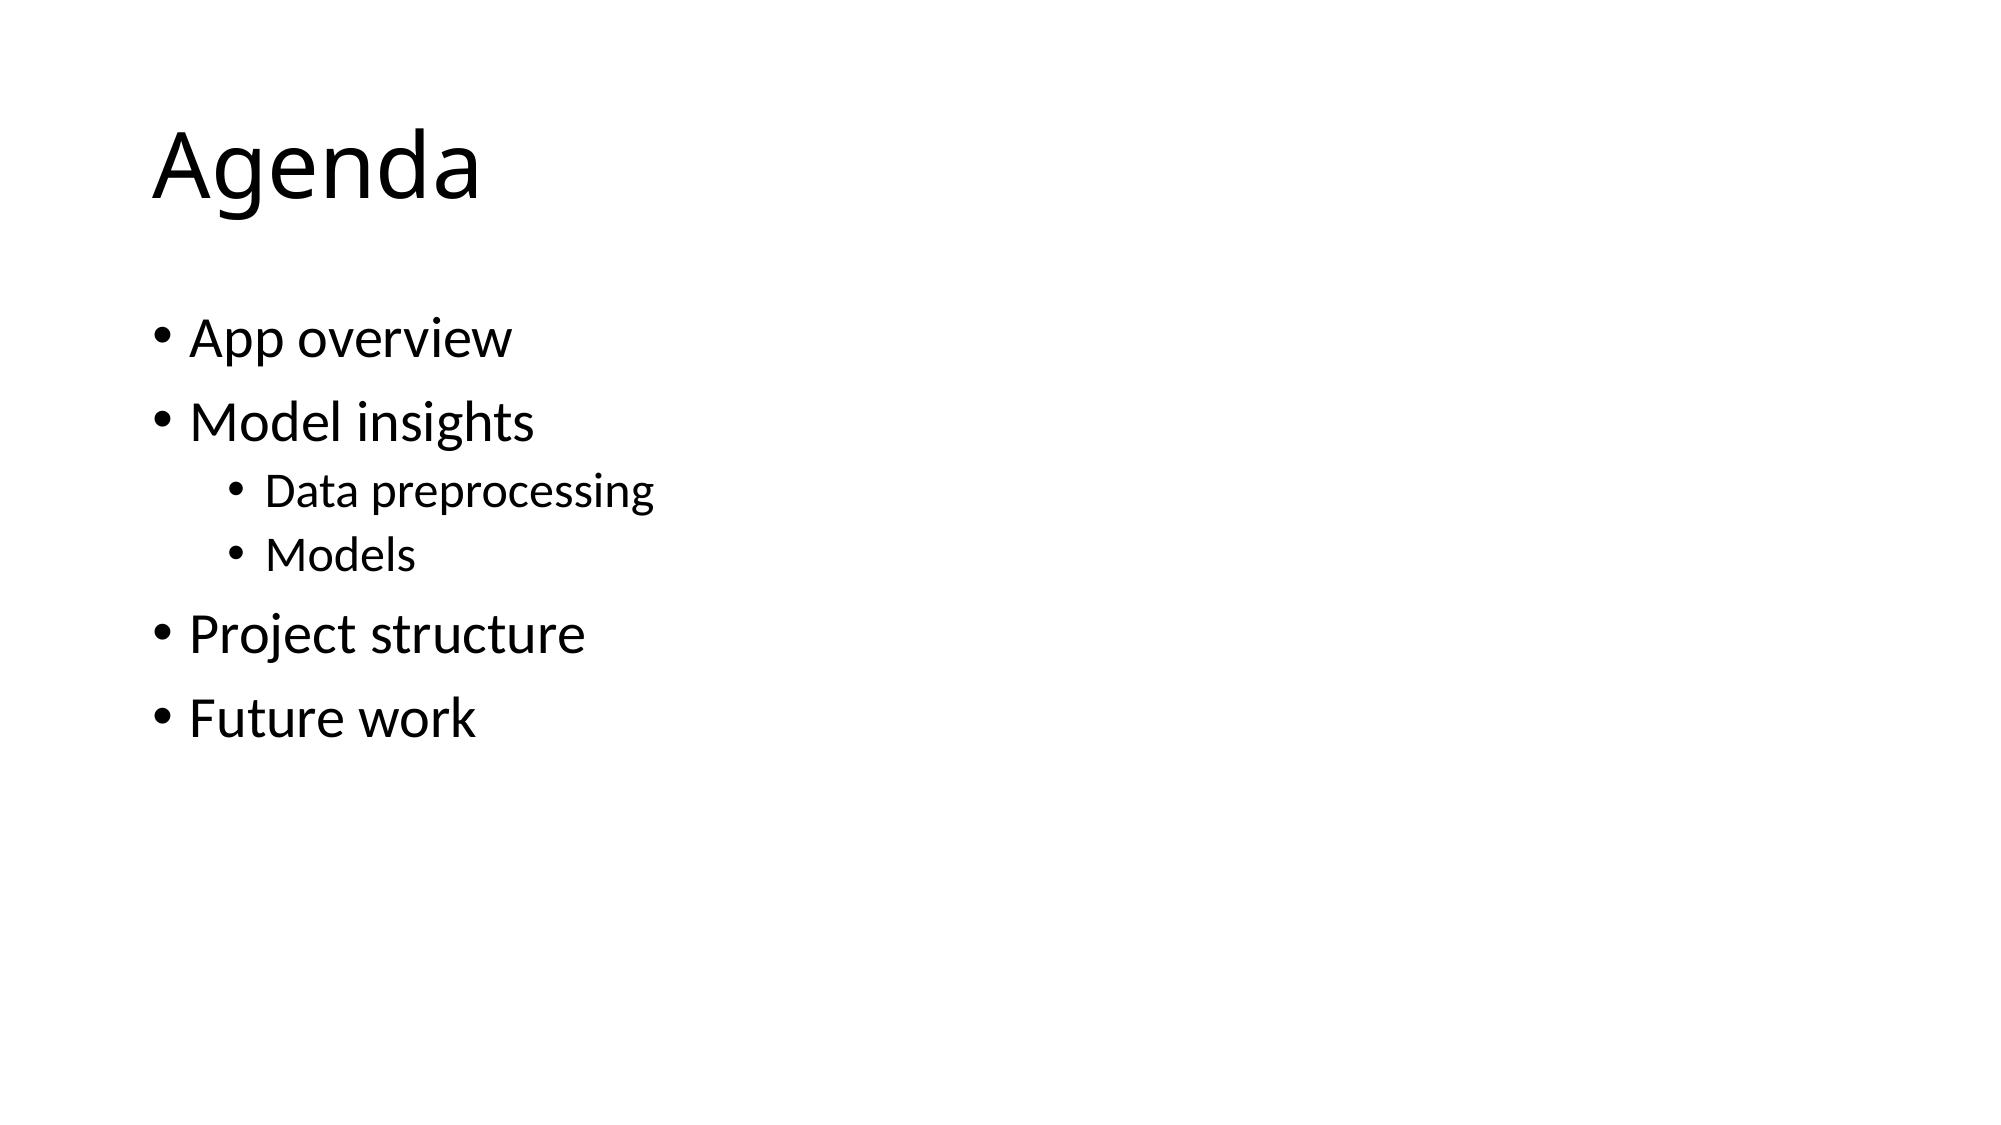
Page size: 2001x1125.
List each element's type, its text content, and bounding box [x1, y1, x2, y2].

title Agenda [137, 59, 1863, 278]
list App overview Model insights Data preprocessing Models Project structure Future work [137, 299, 1863, 1014]
